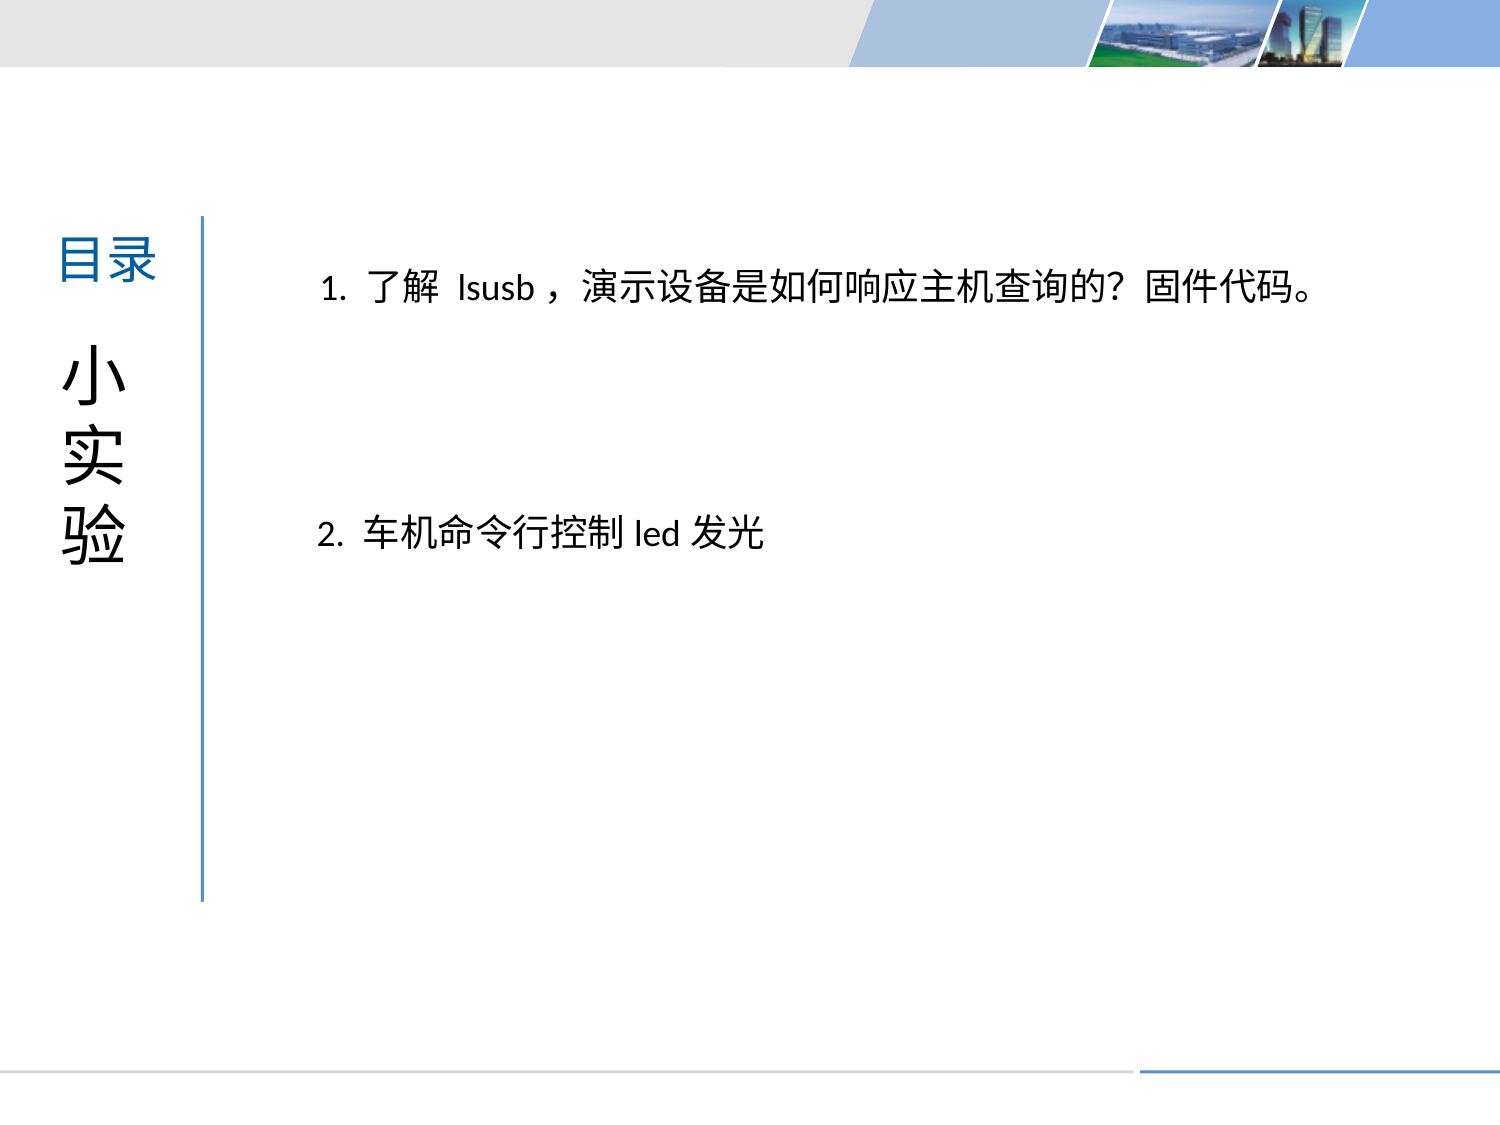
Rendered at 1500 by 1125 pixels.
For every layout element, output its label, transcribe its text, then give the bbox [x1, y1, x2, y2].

text_box [199, 214, 206, 903]
text_box 目录 [39, 218, 174, 296]
picture [1257, 0, 1367, 67]
picture [1088, 0, 1279, 67]
text_box 2. 车机命令行控制led发光 [301, 501, 780, 562]
text_box 小实验 [45, 326, 175, 581]
text_box 1. 了解 lsusb，演示设备是如何响应主机查询的？固件代码。 [304, 255, 1347, 315]
